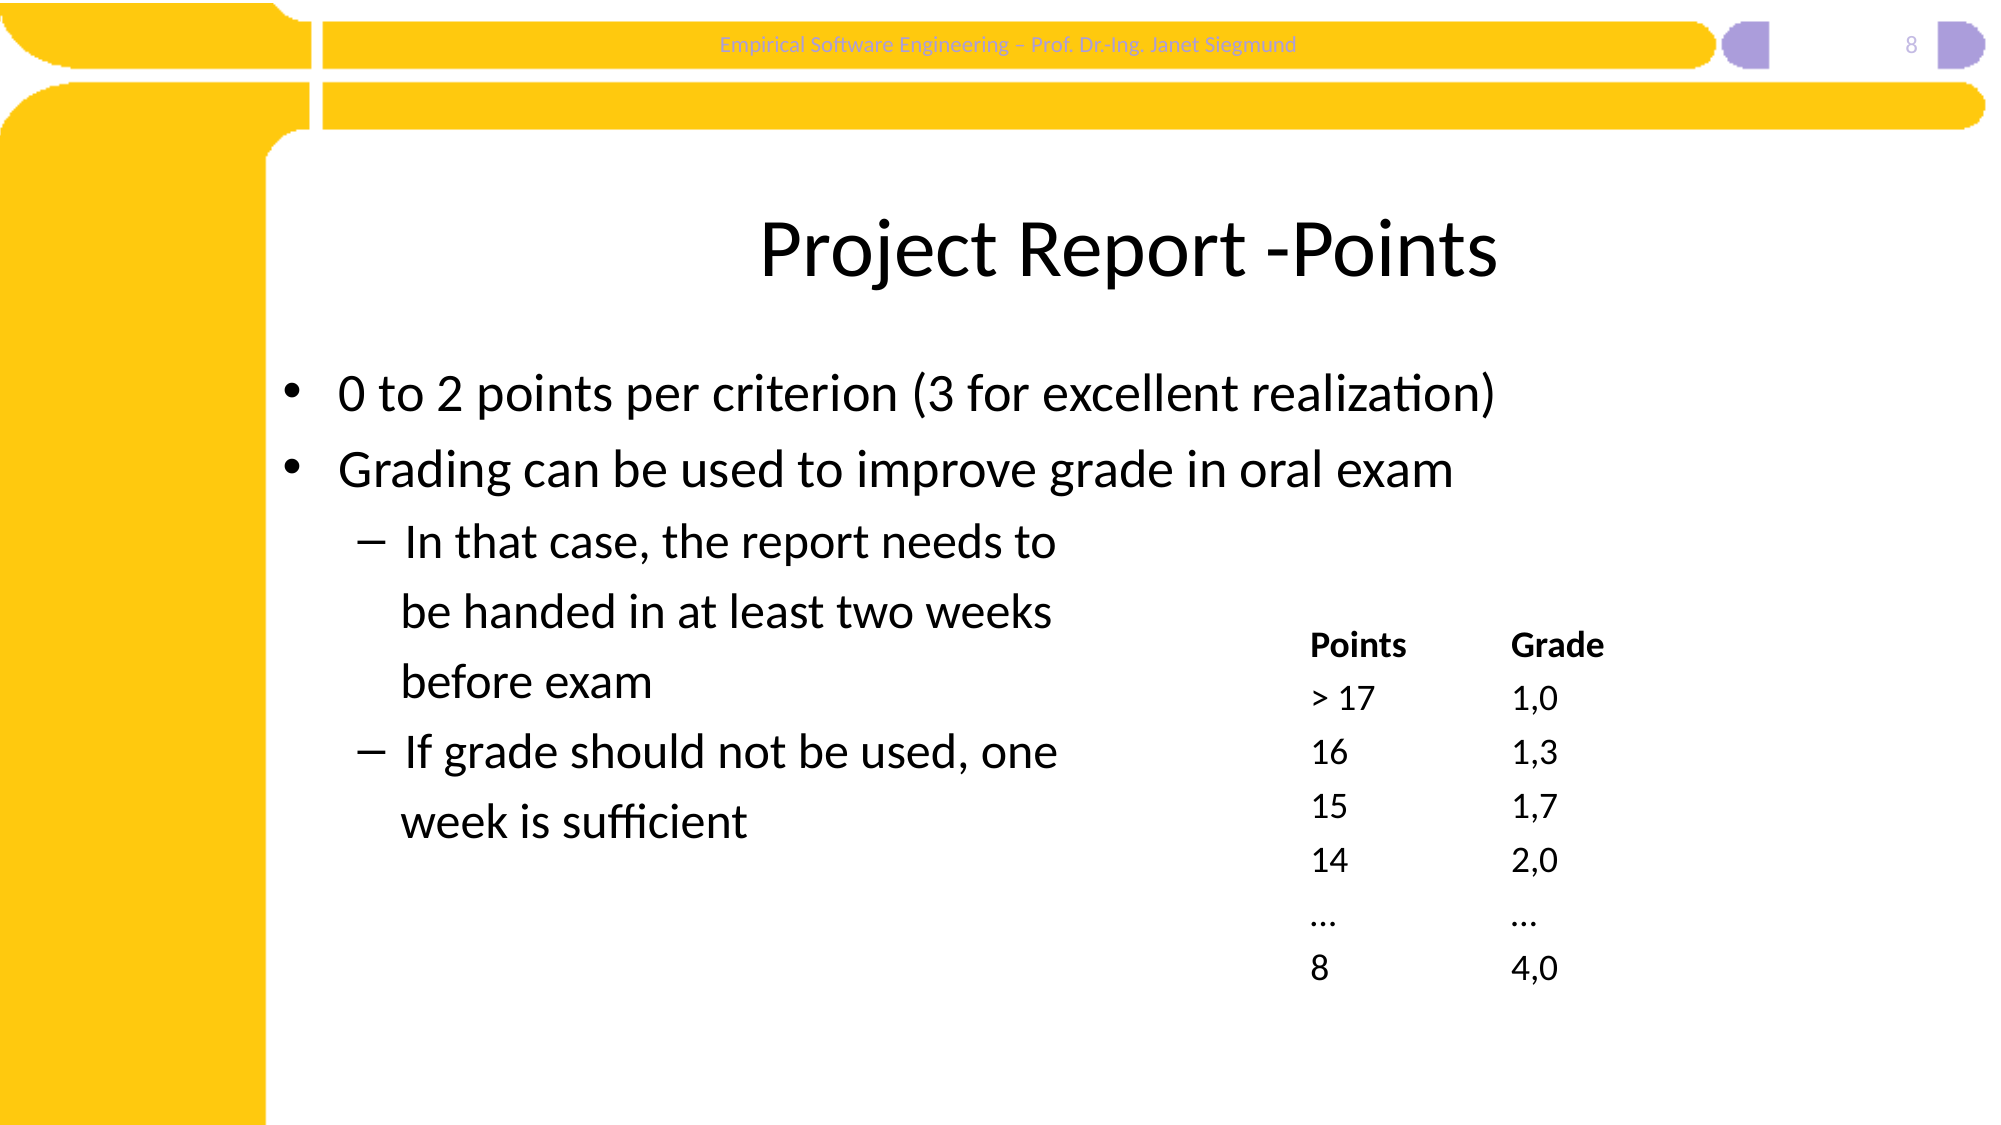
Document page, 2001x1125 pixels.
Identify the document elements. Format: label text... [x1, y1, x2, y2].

table_cell 8 [1295, 945, 1496, 999]
picture [0, 3, 1999, 1125]
table_header Grade [1496, 622, 1685, 674]
list 0 to 2 points per criterion (3 for excellent realization) Grading can be used to improve grade in oral exam In that case, the report needs to be handed in at least two weeks before exam If grade should not be used, one week is sufficient [267, 349, 1993, 1104]
title Project Report -Points [267, 149, 1993, 338]
table_cell … [1295, 890, 1496, 945]
table_cell 16 [1295, 728, 1496, 782]
table_cell 4,0 [1496, 945, 1685, 999]
table_cell 1,0 [1496, 674, 1685, 728]
table_cell … [1496, 890, 1685, 945]
table_cell > 17 [1295, 674, 1496, 728]
table_cell 1,7 [1496, 782, 1685, 836]
table_cell 15 [1295, 782, 1496, 836]
table_cell 14 [1295, 836, 1496, 890]
table_cell 1,3 [1496, 728, 1685, 782]
slide_number 8 [1767, 20, 1934, 67]
table_cell 2,0 [1496, 836, 1685, 890]
table_header Points [1295, 622, 1496, 674]
